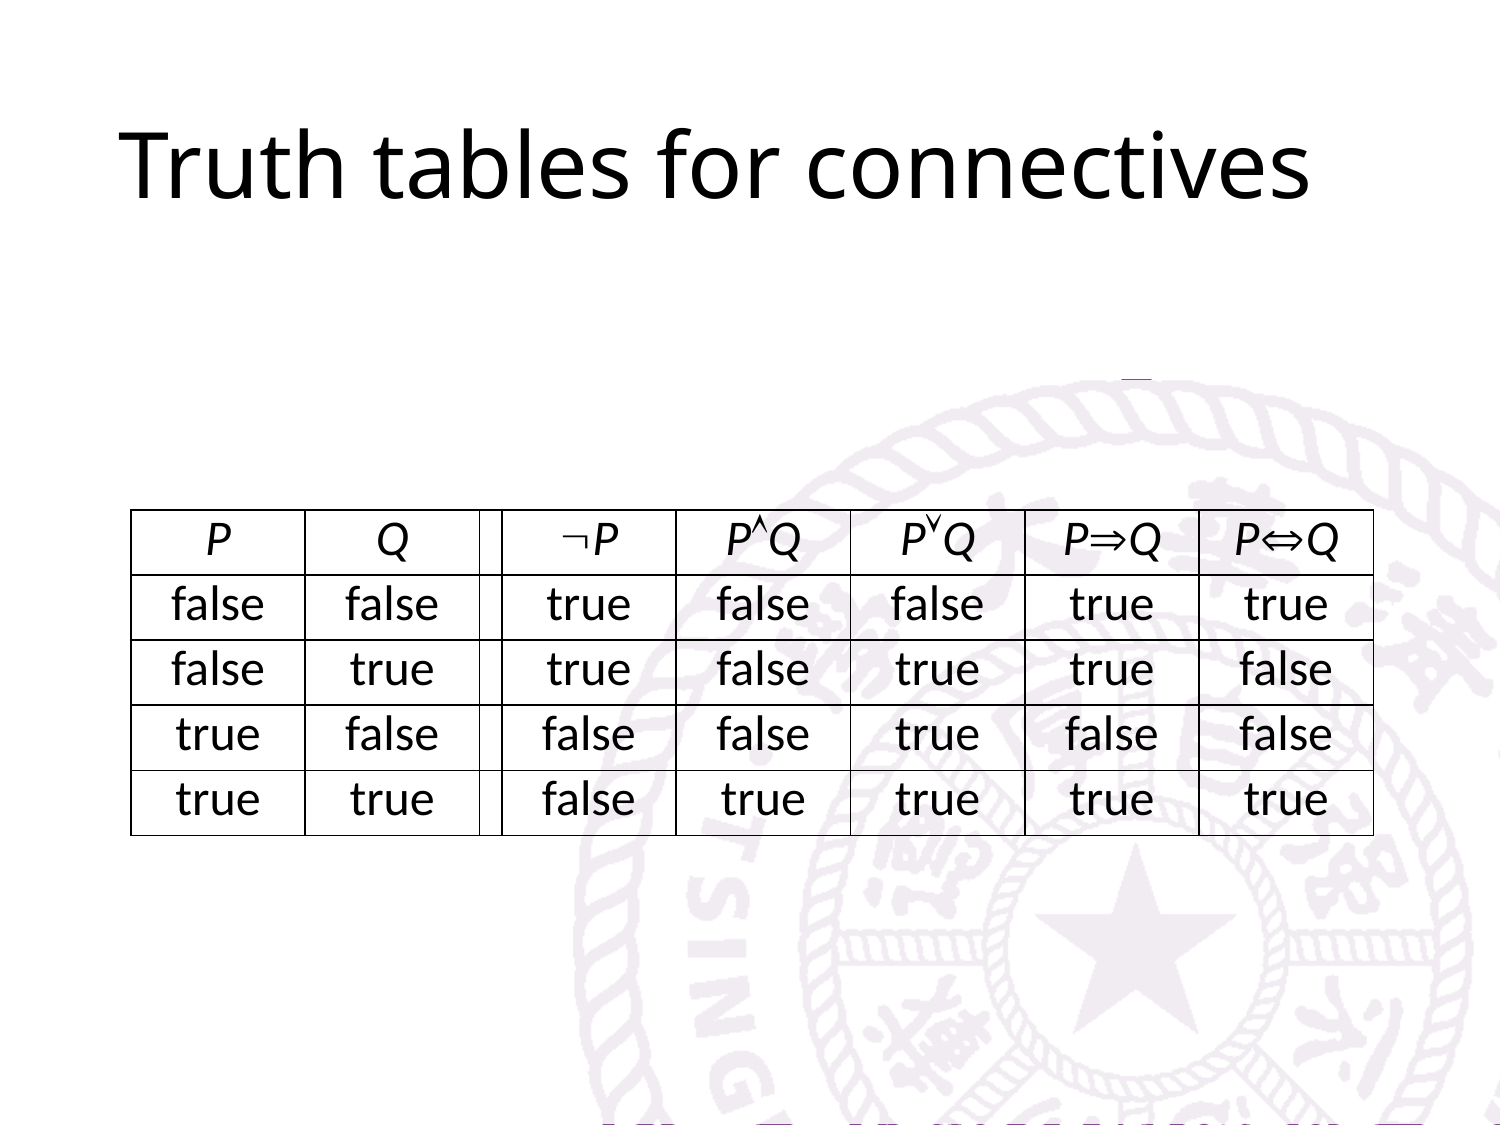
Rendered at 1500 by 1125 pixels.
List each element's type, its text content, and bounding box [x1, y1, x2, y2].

table_cell false [677, 706, 850, 770]
table_cell true [1026, 771, 1198, 835]
table_cell true [1026, 576, 1198, 639]
table_cell true [132, 771, 304, 835]
table_cell true [1200, 576, 1373, 639]
title Truth tables for connectives [103, 59, 1397, 278]
table_cell true [851, 706, 1024, 770]
table_cell true [1026, 641, 1198, 704]
table_cell true [503, 576, 675, 639]
table_cell true [1200, 771, 1373, 835]
table_cell true [677, 771, 850, 835]
table_cell true [306, 641, 479, 704]
table_cell false [677, 576, 850, 639]
table_cell true [503, 641, 675, 704]
table_cell false [132, 641, 304, 704]
table_cell false [1200, 641, 1373, 704]
table_header P [503, 511, 675, 574]
table_cell true [851, 771, 1024, 835]
table_cell true [851, 641, 1024, 704]
table_cell true [132, 706, 304, 770]
table_header PQ [1026, 511, 1198, 574]
table_cell [480, 706, 501, 770]
table_cell false [132, 576, 304, 639]
table_cell [480, 771, 501, 835]
table_header PQ [1200, 511, 1373, 574]
table_header Q [306, 511, 479, 574]
table_cell [480, 641, 501, 704]
table_cell true [306, 771, 479, 835]
table_header [480, 511, 501, 574]
table_cell false [503, 706, 675, 770]
table_cell false [851, 576, 1024, 639]
table_cell false [503, 771, 675, 835]
table_cell false [1200, 706, 1373, 770]
table_cell false [1026, 706, 1198, 770]
table_header P [132, 511, 304, 574]
table_cell false [677, 641, 850, 704]
table_header PQ [851, 511, 1024, 574]
table_cell false [306, 706, 479, 770]
table_header PQ [677, 511, 850, 574]
table_cell [480, 576, 501, 639]
table_cell false [306, 576, 479, 639]
